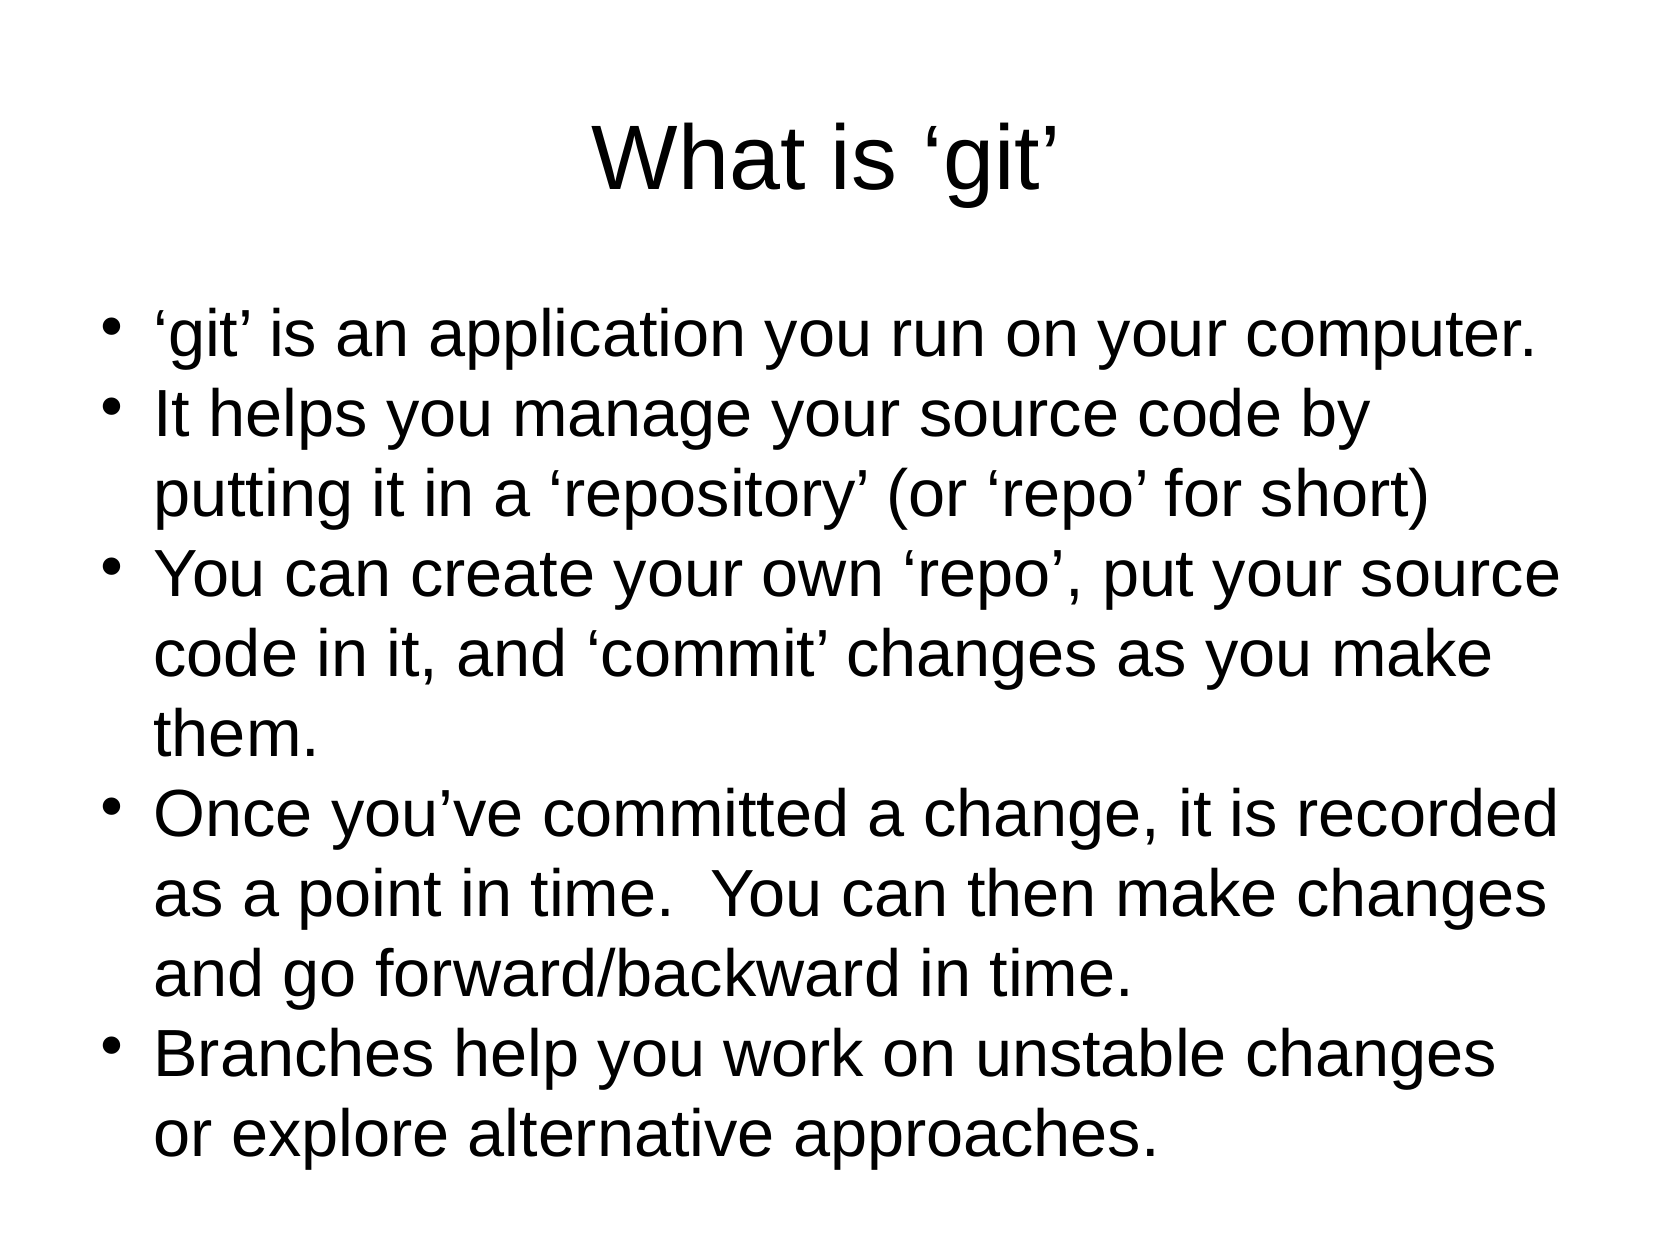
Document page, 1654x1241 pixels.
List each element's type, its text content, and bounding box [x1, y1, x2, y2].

text_box ‘git’ is an application you run on your computer. It helps you manage your source code by putting it in a ‘repository’ (or ‘repo’ for short) You can create your own ‘repo’, put your source code in it, and ‘commit’ changes as you make them. Once you’ve committed a change, it is recorded as a point in time. You can then make changes and go forward/backward in time. Branches help you work on unstable changes or explore alternative approaches. [82, 290, 1571, 1010]
text_box What is ‘git’ [82, 49, 1571, 257]
